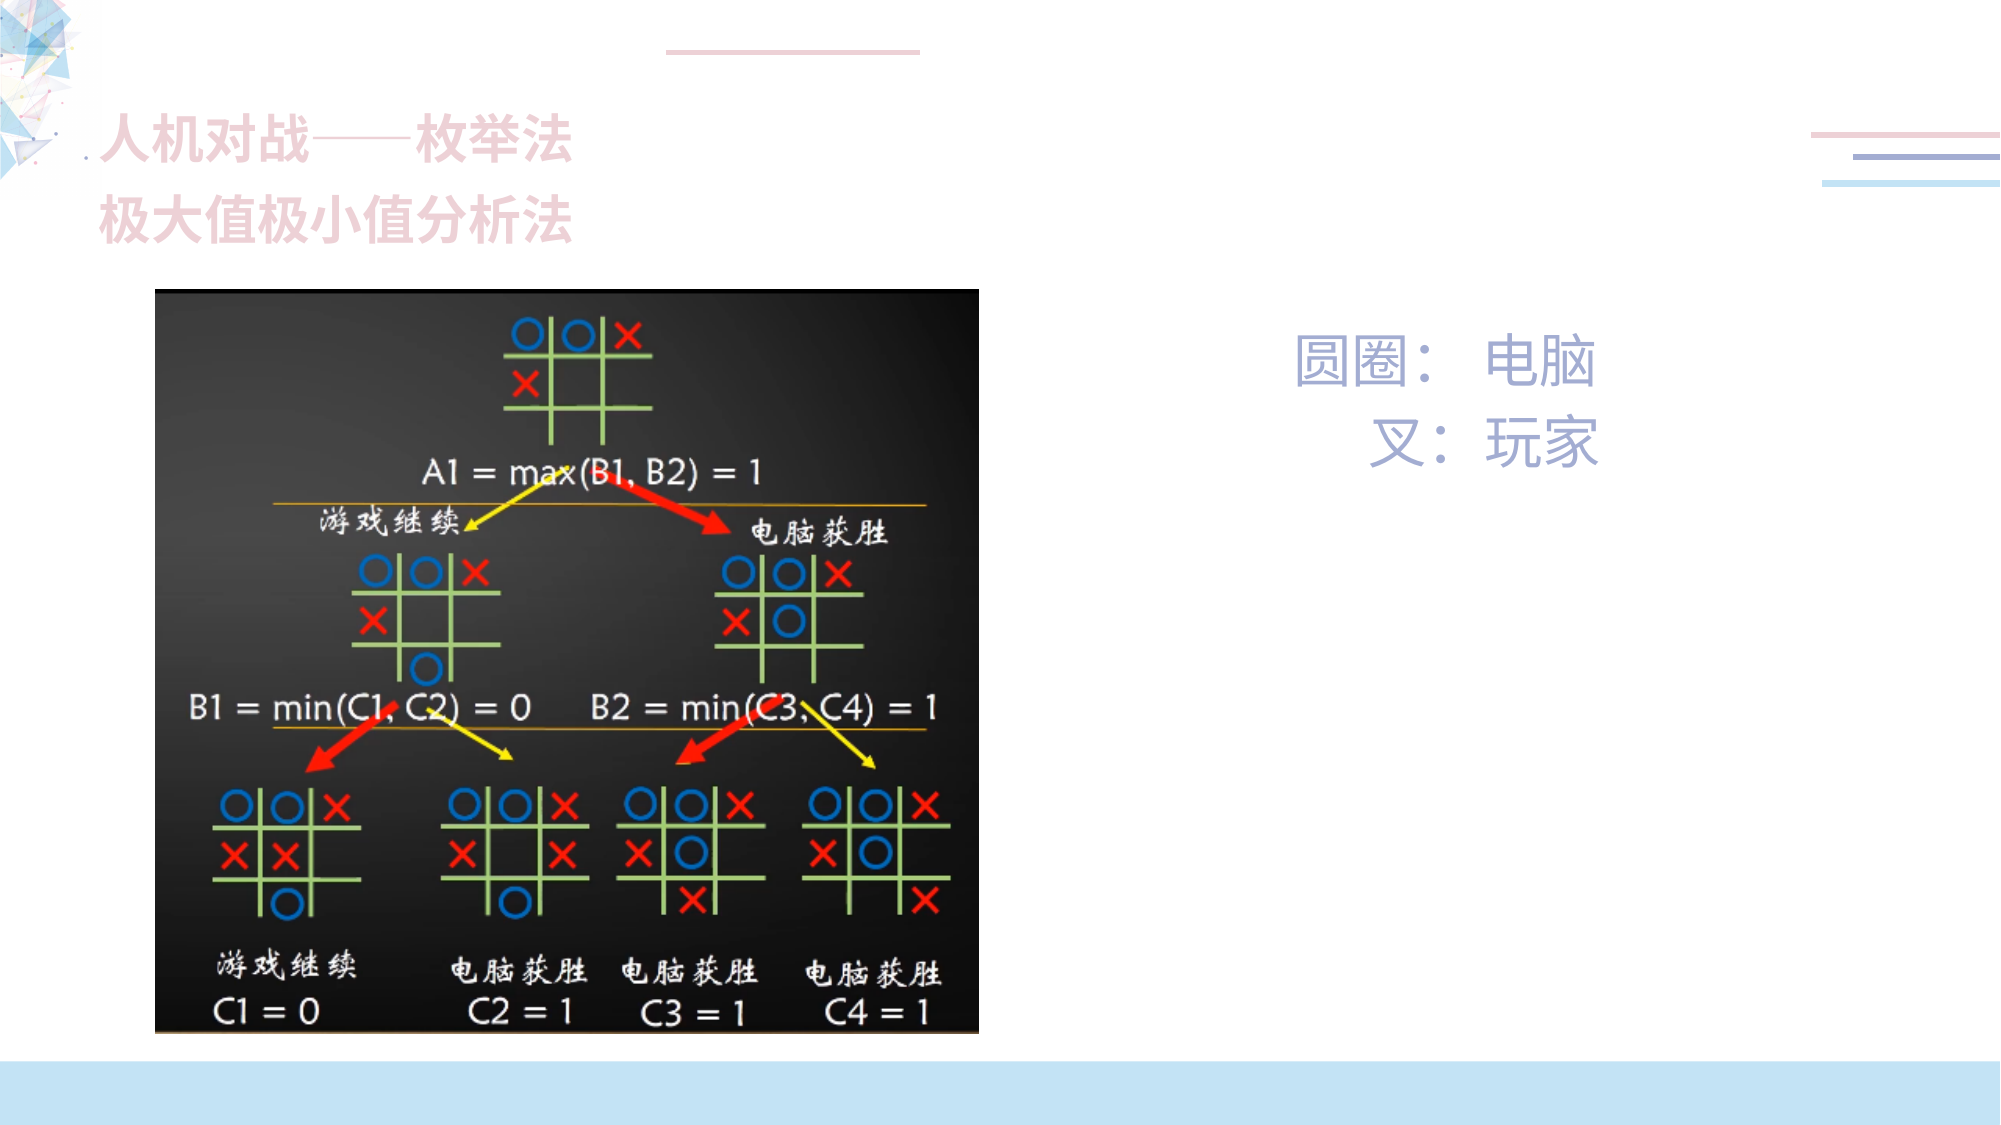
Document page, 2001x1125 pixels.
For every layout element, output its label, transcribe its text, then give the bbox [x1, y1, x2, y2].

text_box 圆圈： 电脑 叉：玩家 [979, 305, 2000, 483]
text_box 极大值极小值分析法 [98, 176, 900, 250]
text_box [0, 1061, 2000, 1125]
picture [155, 289, 979, 1034]
picture [0, 0, 154, 200]
text_box 人机对战——枚举法 [98, 95, 900, 169]
text_box [1821, 180, 2000, 187]
text_box [1852, 153, 2000, 161]
text_box [1810, 131, 2000, 139]
